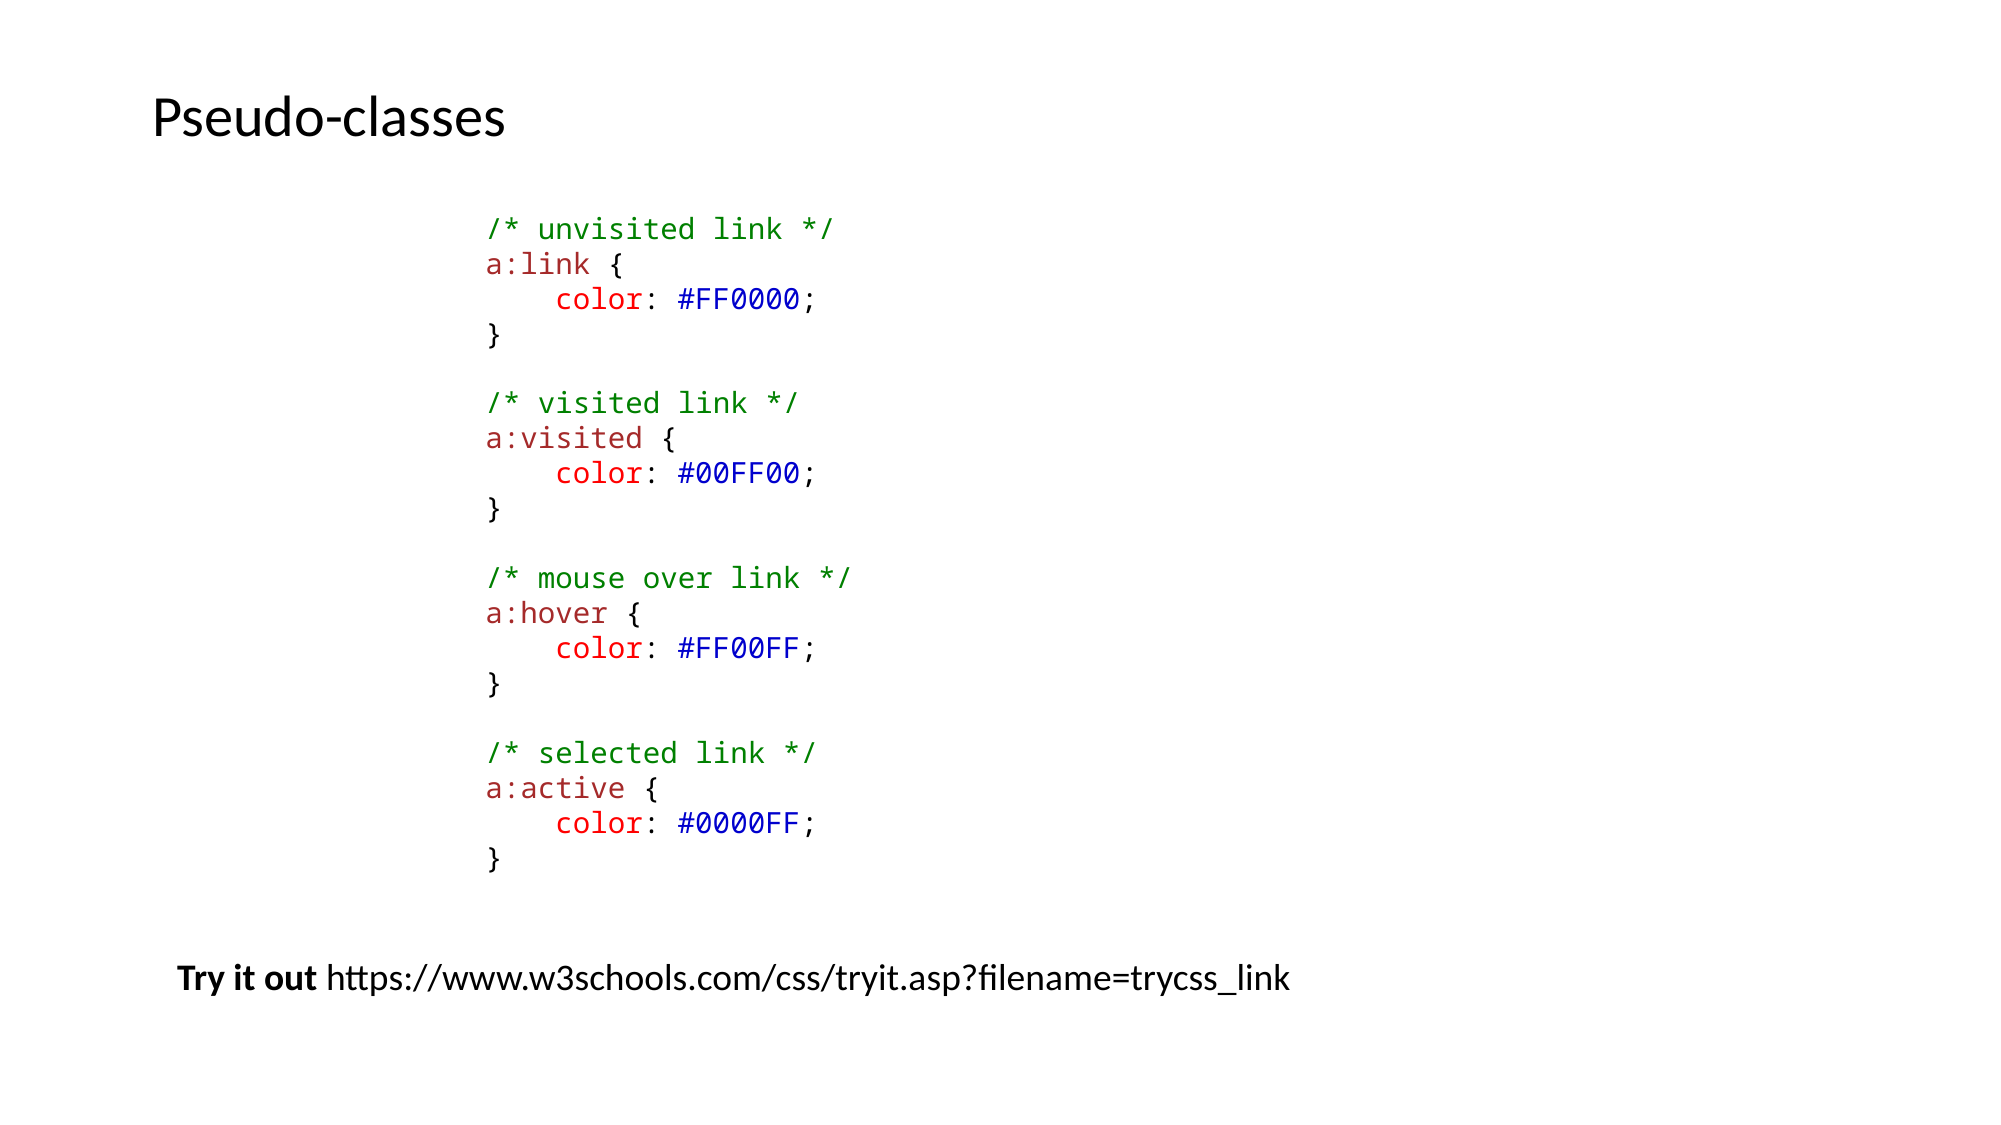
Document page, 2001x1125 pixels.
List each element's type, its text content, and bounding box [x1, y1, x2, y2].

text_box /* unvisited link */ a:link { color: #FF0000; } /* visited link */ a:visited { color: #00FF00; } /* mouse over link */ a:hover { color: #FF00FF; } /* selected link */ a:active { color: #0000FF; } [470, 202, 1013, 882]
list Pseudo-classes [137, 78, 1863, 1014]
text_box Try it out https://www.w3schools.com/css/tryit.asp?filename=trycss_link [162, 945, 1476, 1051]
